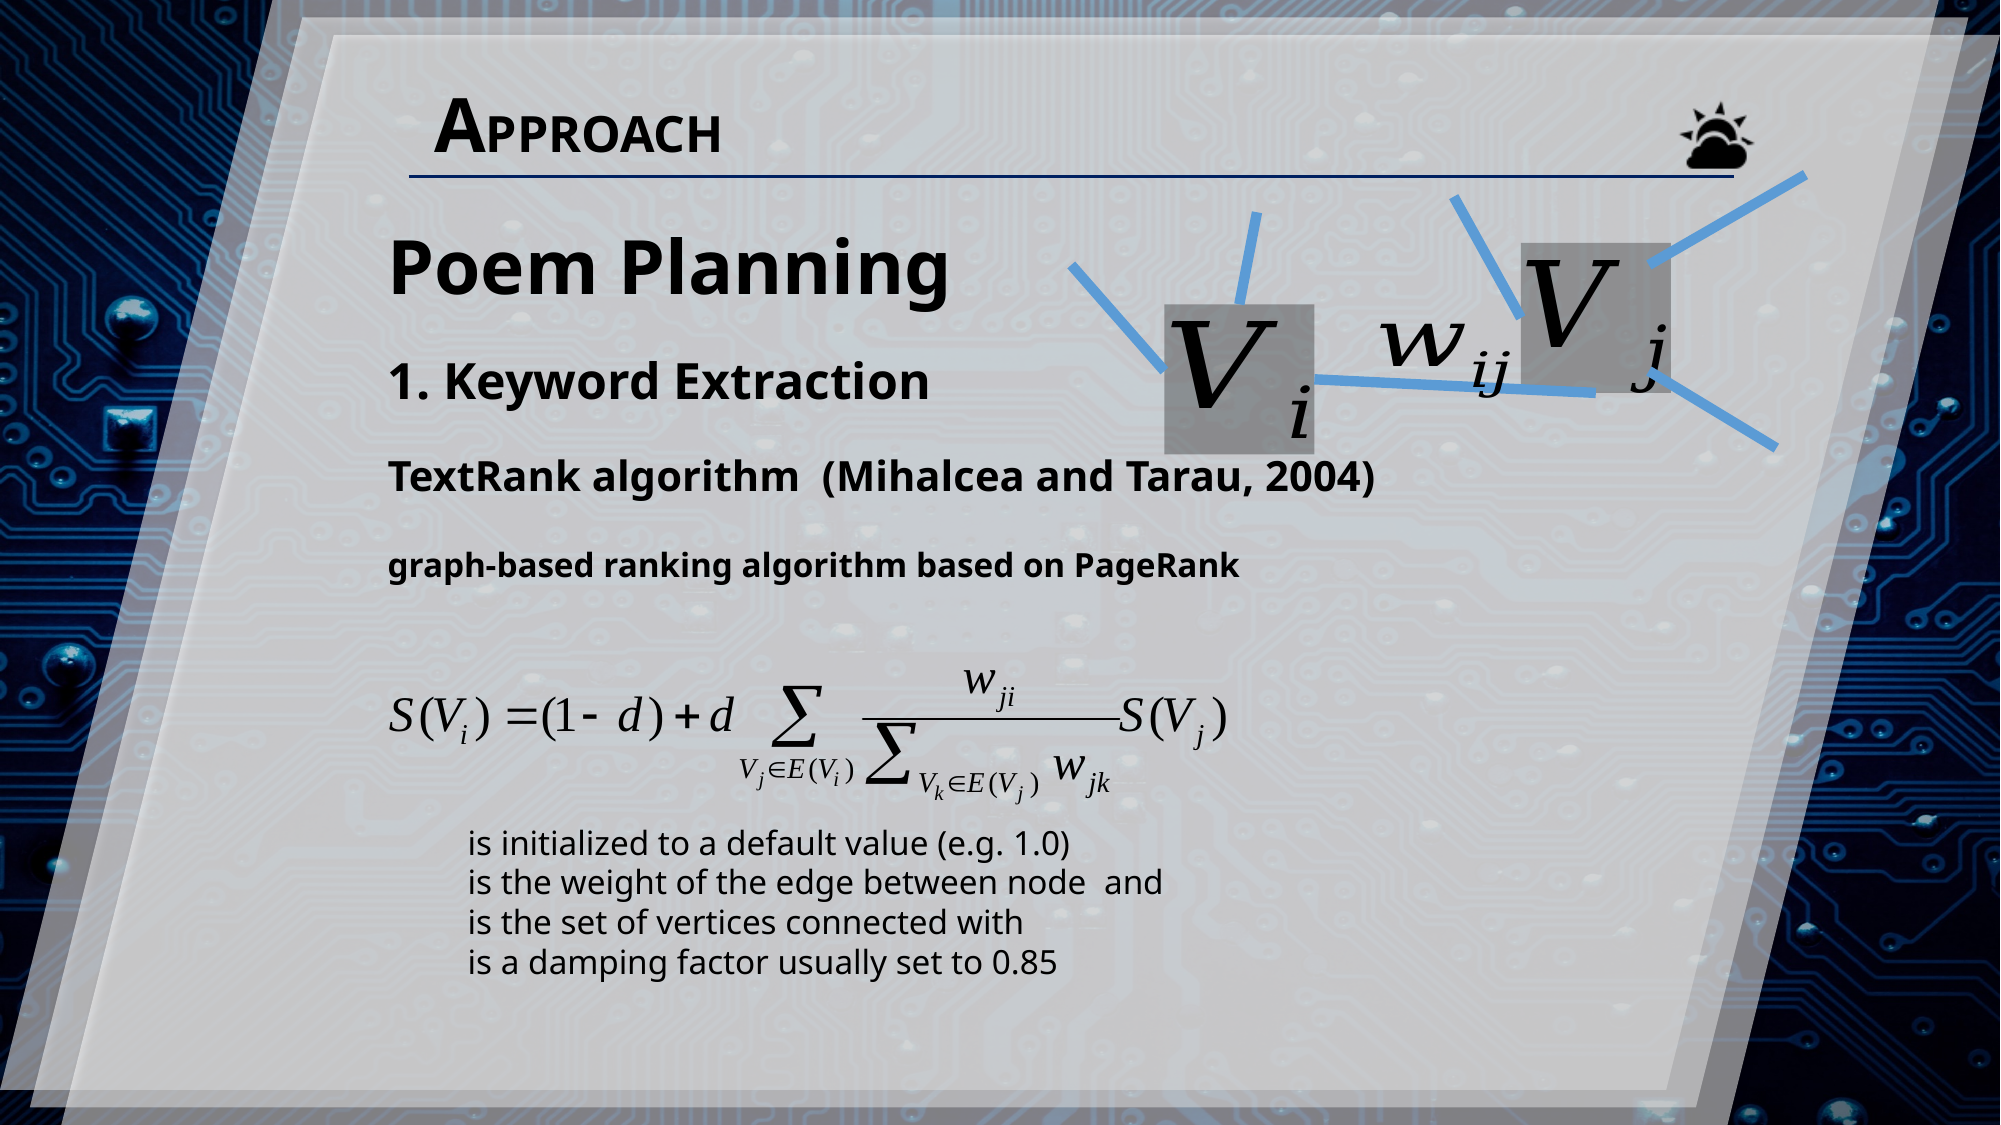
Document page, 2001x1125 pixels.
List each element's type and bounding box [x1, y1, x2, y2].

text_box [1071, 174, 1806, 455]
picture [1657, 79, 1777, 174]
text_box [380, 643, 1237, 815]
text_box [0, 0, 2000, 1125]
